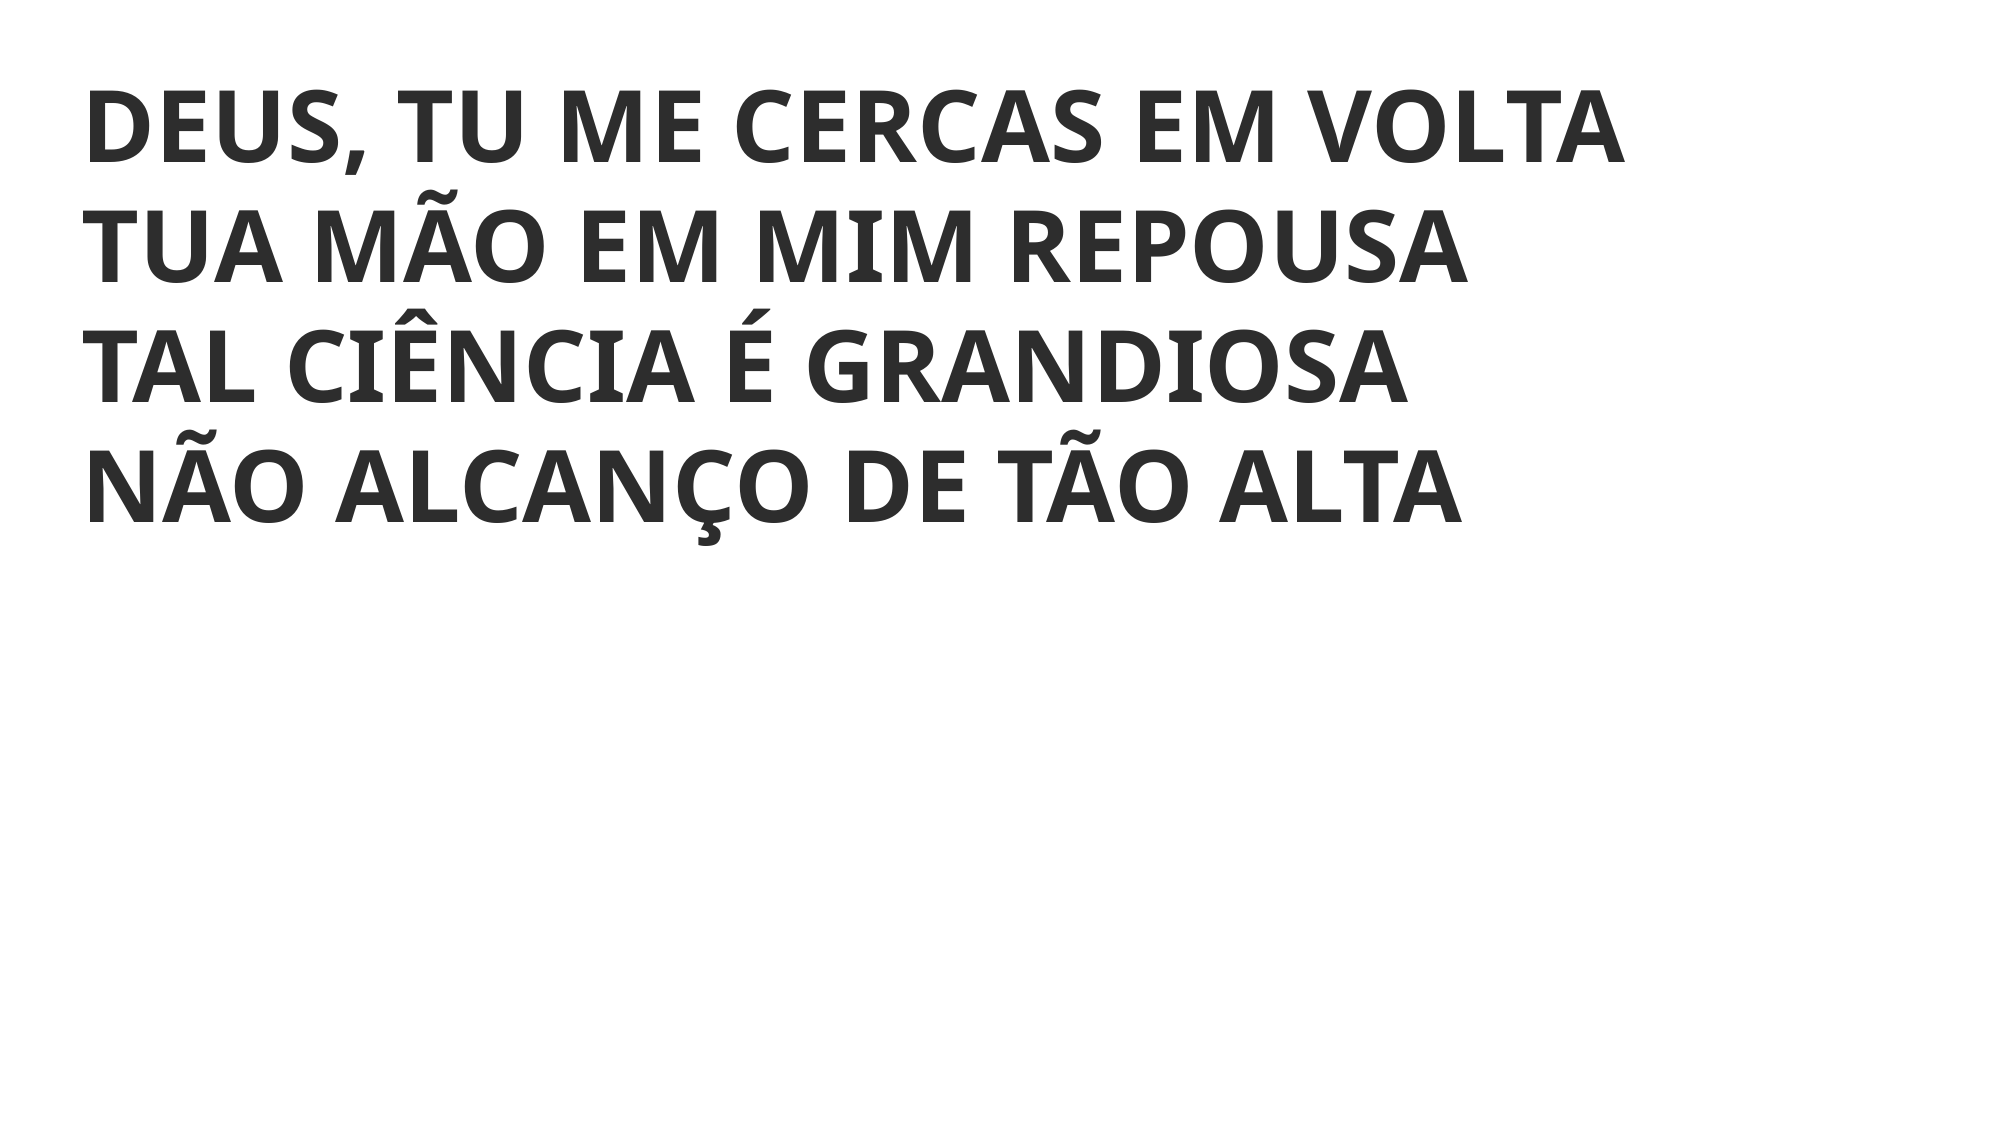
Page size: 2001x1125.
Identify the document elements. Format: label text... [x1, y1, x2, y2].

text_box DEUS, TU ME CERCAS EM VOLTA TUA MÃO EM MIM REPOUSA TAL CIÊNCIA É GRANDIOSA NÃO ALCANÇO DE TÃO ALTA [66, 55, 1791, 550]
